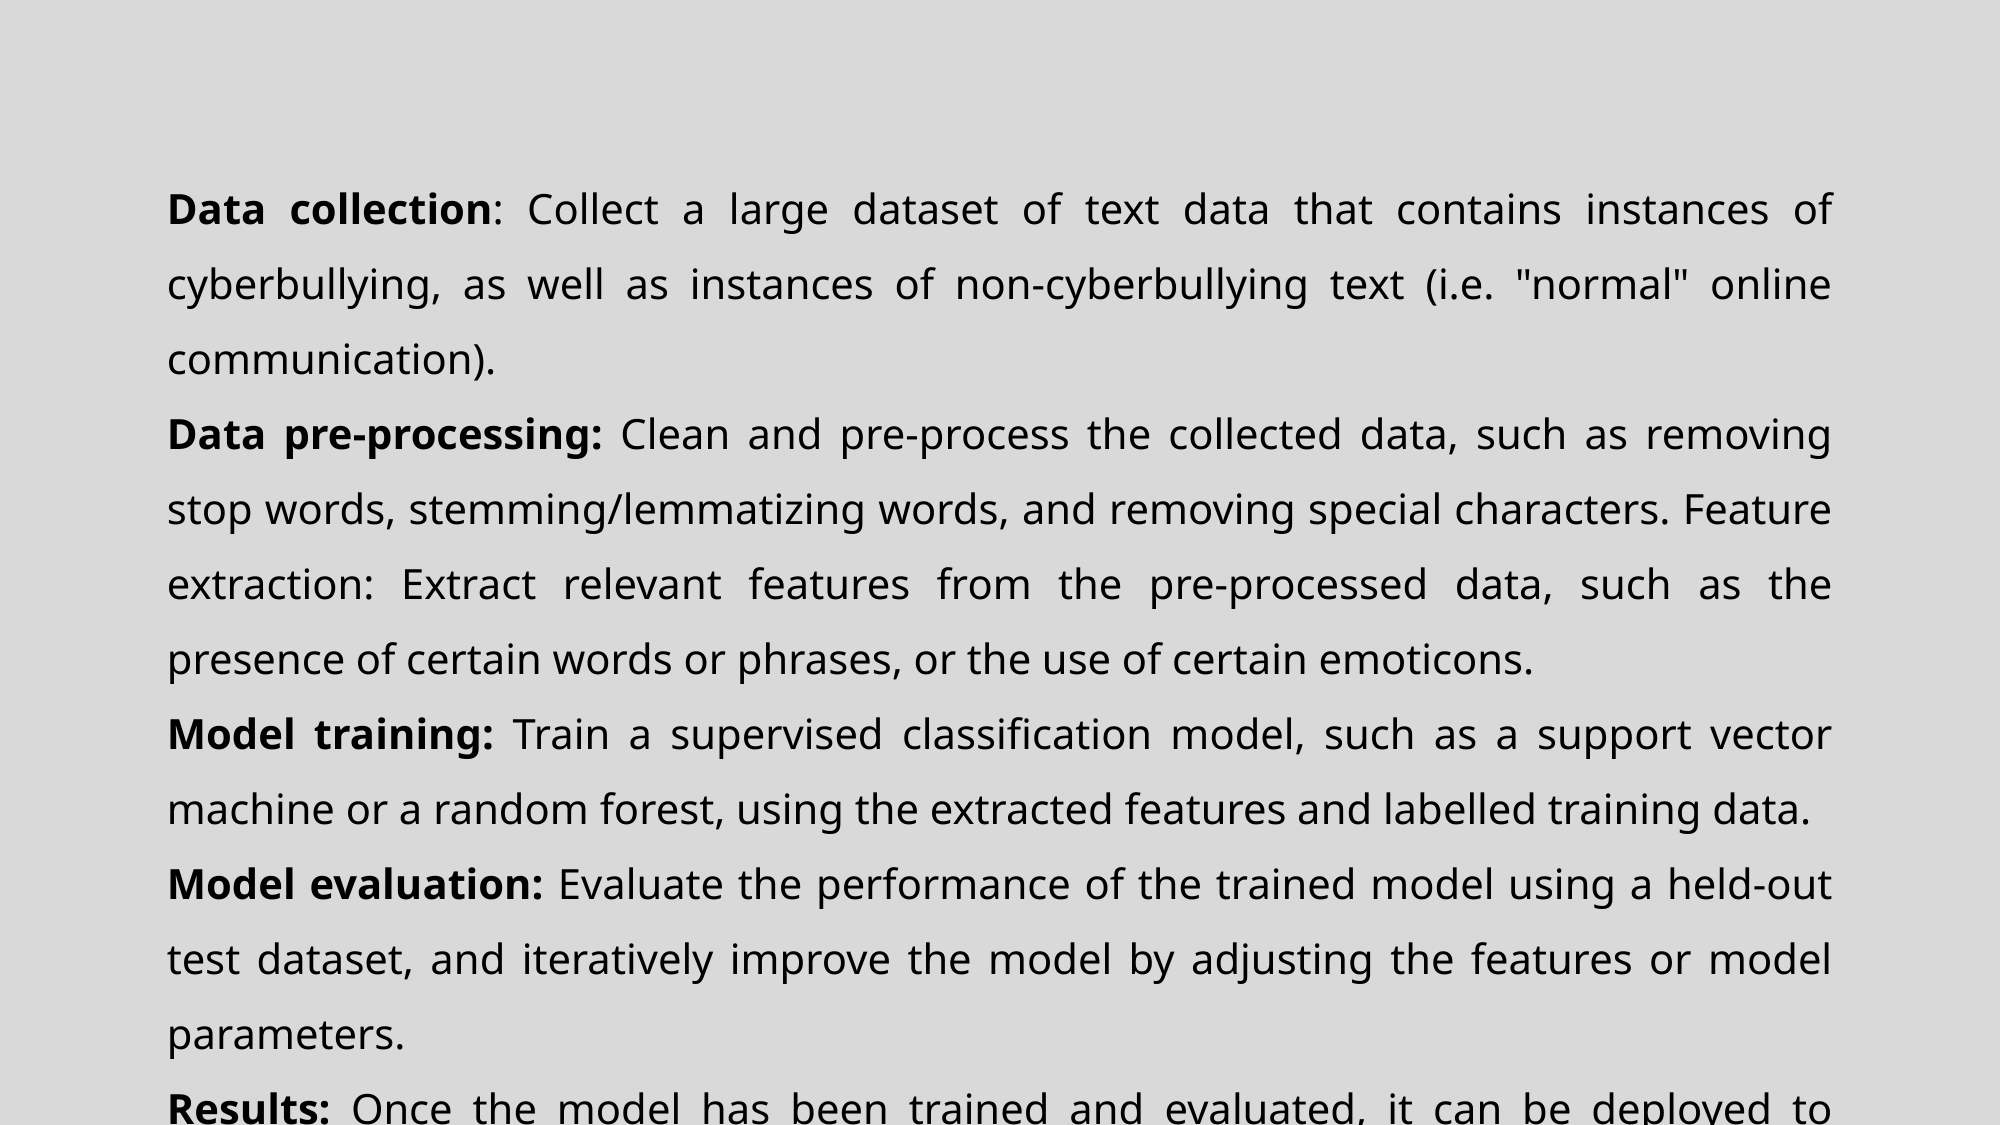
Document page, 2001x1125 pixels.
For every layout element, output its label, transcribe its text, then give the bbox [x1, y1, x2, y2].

text_box Data collection: Collect a large dataset of text data that contains instances of cyberbullying, as well as instances of non-cyberbullying text (i.e. "normal" online communication). Data pre-processing: Clean and pre-process the collected data, such as removing stop words, stemming/lemmatizing words, and removing special characters. Feature extraction: Extract relevant features from the pre-processed data, such as the presence of certain words or phrases, or the use of certain emoticons. Model training: Train a supervised classification model, such as a support vector machine or a random forest, using the extracted features and labelled training data. Model evaluation: Evaluate the performance of the trained model using a held-out test dataset, and iteratively improve the model by adjusting the features or model parameters. Results: Once the model has been trained and evaluated, it can be deployed to detect cyberbullying in real-world text data. [152, 150, 1848, 1125]
